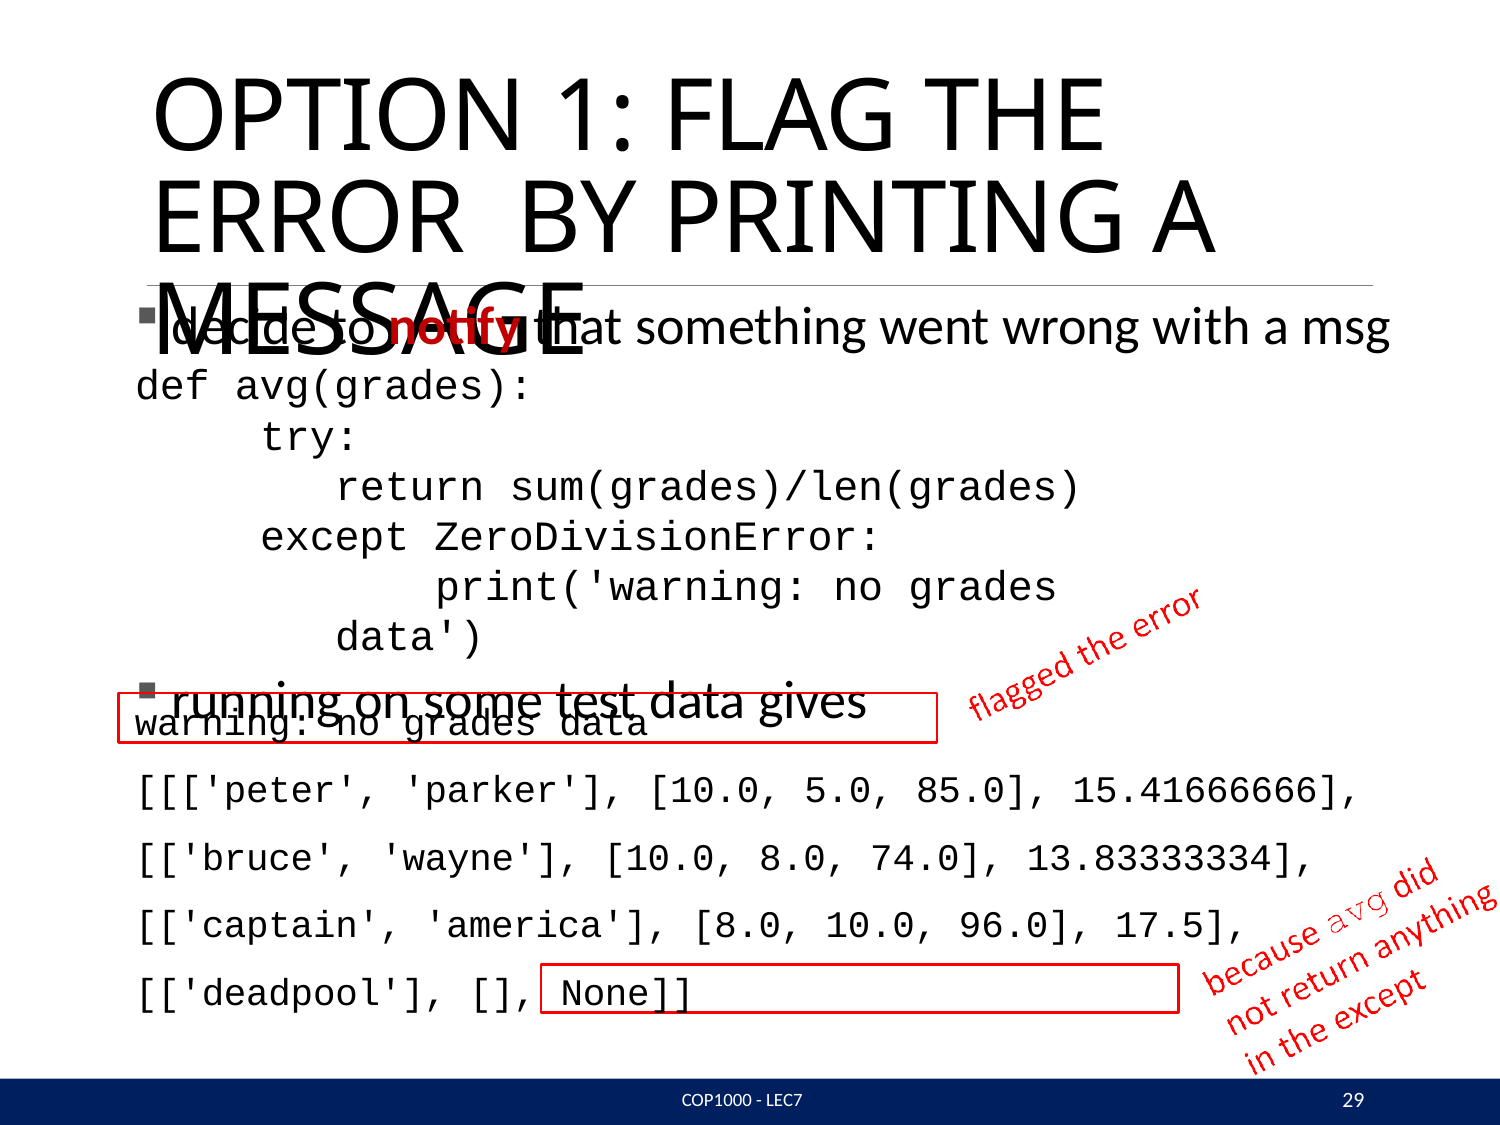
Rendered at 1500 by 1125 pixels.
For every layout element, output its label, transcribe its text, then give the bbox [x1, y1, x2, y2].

footer COP1000 - LEC7 [679, 1090, 821, 1125]
text_box [[['peter', 'parker'], [10.0, 5.0, 85.0], 15.41666666], [['bruce', 'wayne'], [10.0, 8.0, 74.0], 13.83333334], [['captain', 'america'], [8.0, 10.0, 96.0], 17.5], [132, 740, 1370, 946]
text_box warning: no grades data [118, 692, 937, 743]
title OPTION 1: FLAG THE ERROR BY PRINTING A MESSAGE [147, 47, 1253, 283]
picture [968, 589, 1199, 722]
text_box None]] [540, 964, 1179, 1013]
text_box decide to notify that something went wrong with a msg def avg(grades): try: return sum(grades)/len(grades) except ZeroDivisionError: print('warning: no grades data') running on some test data gives [132, 283, 1398, 730]
text_box [['deadpool'], [], [132, 965, 540, 1013]
picture [1202, 856, 1497, 1076]
slide_number 29 [1335, 1088, 1371, 1125]
